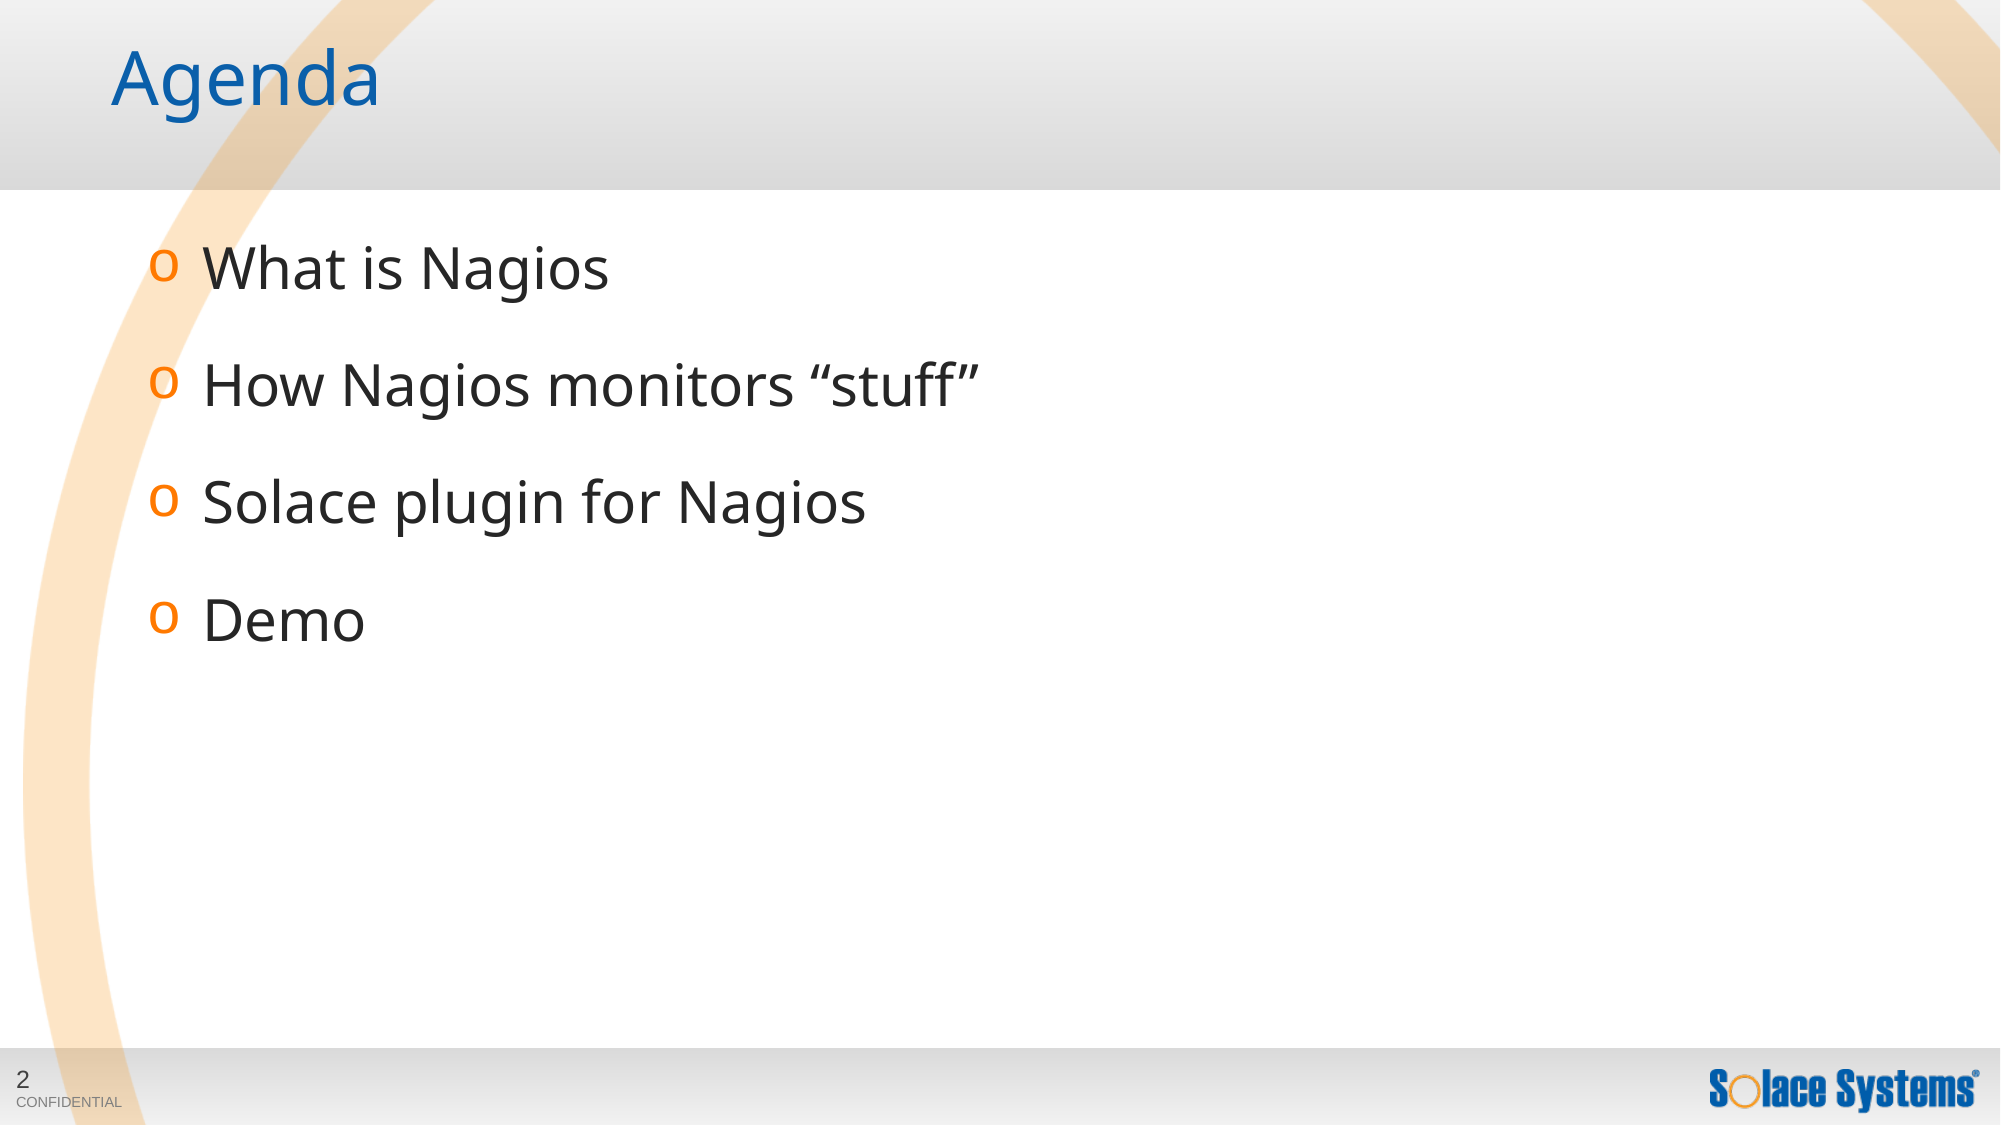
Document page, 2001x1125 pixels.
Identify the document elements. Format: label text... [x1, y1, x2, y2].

picture [23, 0, 2001, 1125]
list What is Nagios How Nagios monitors “stuff” Solace plugin for Nagios Demo [131, 223, 1828, 1025]
title Agenda [96, 0, 1907, 168]
